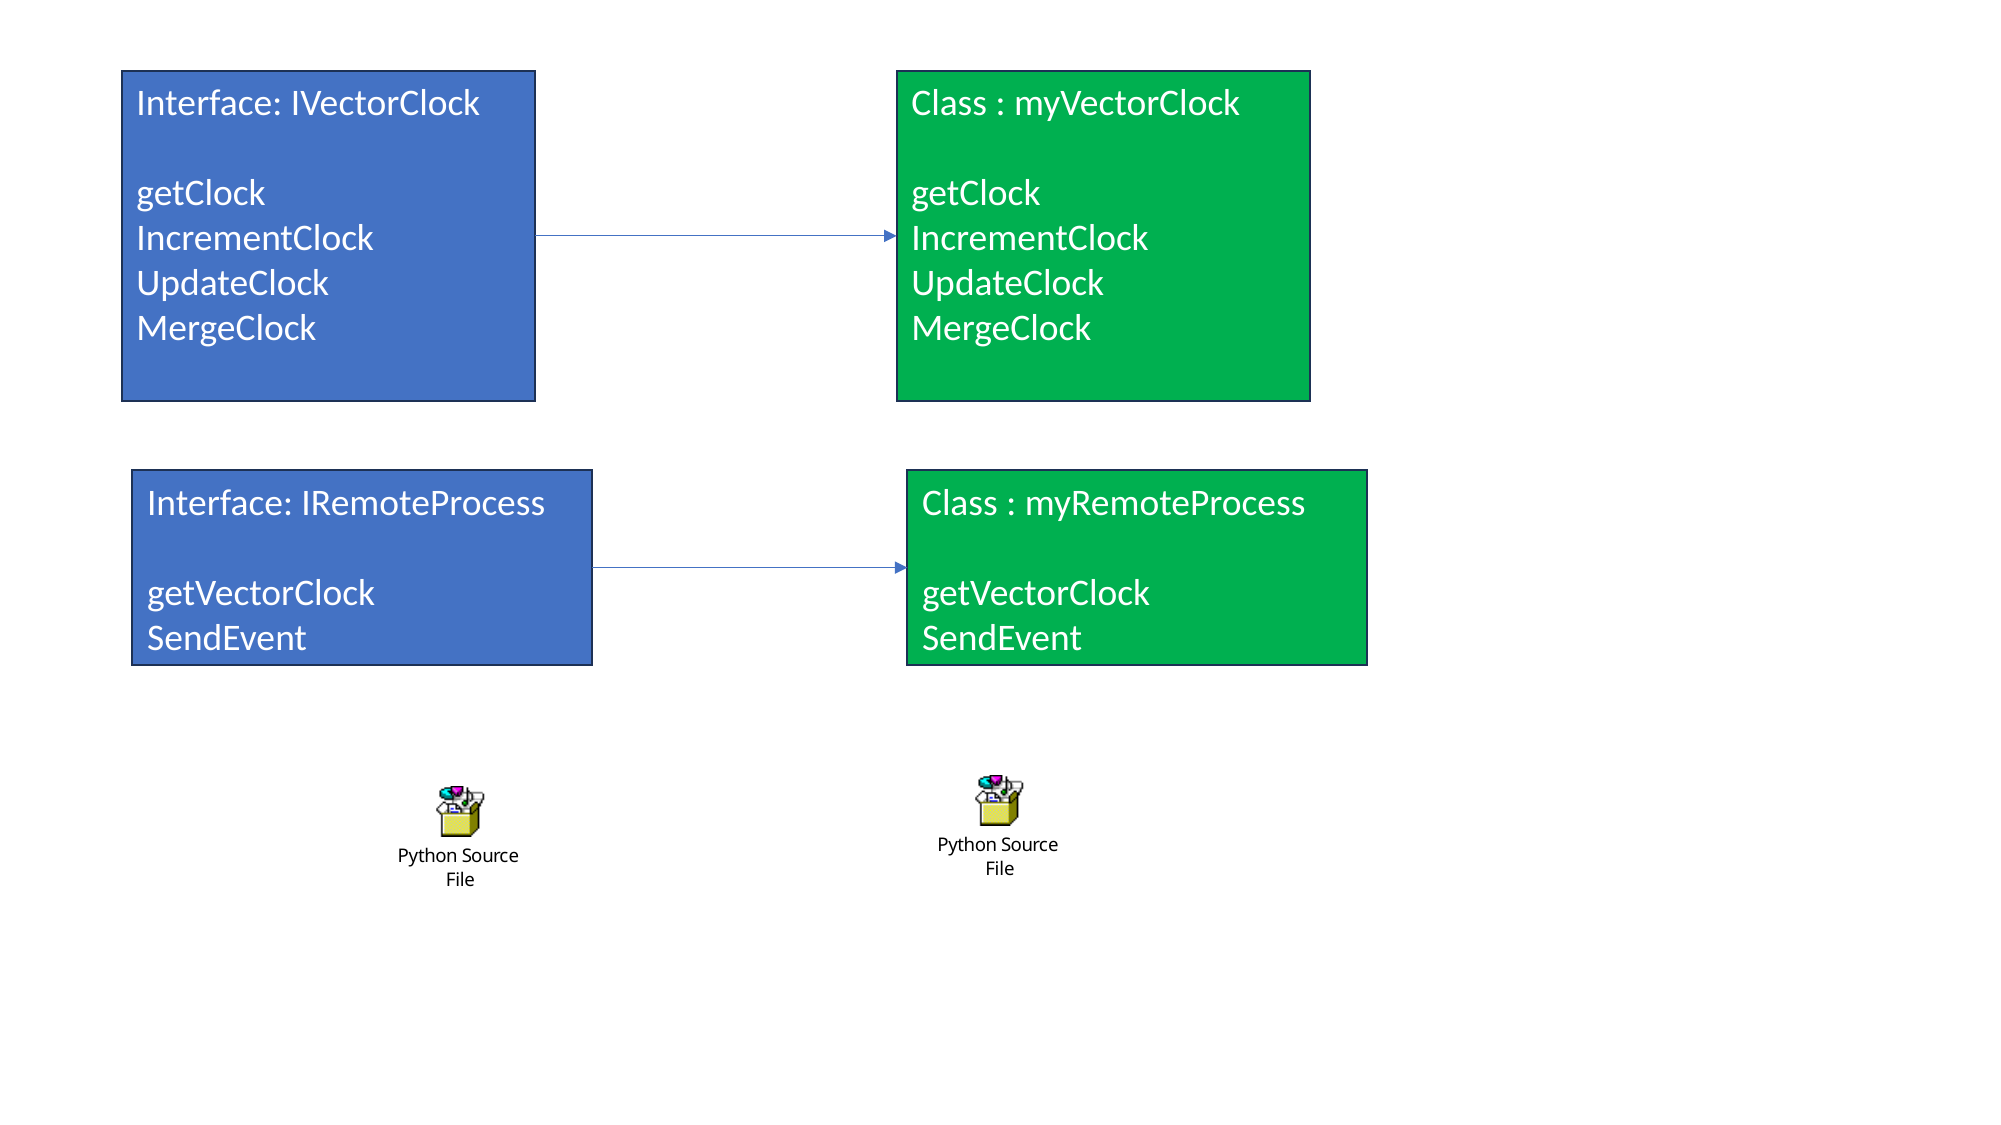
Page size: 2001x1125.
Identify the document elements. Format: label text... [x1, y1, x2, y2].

text_box Interface: IVectorClock getClock IncrementClock UpdateClock MergeClock [121, 70, 536, 402]
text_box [924, 775, 1075, 902]
text_box Interface: IRemoteProcess getVectorClock SendEvent [131, 469, 593, 666]
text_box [385, 786, 536, 913]
text_box Class : myVectorClock getClock IncrementClock UpdateClock MergeClock [896, 70, 1311, 402]
text_box Class : myRemoteProcess getVectorClock SendEvent [906, 469, 1368, 666]
